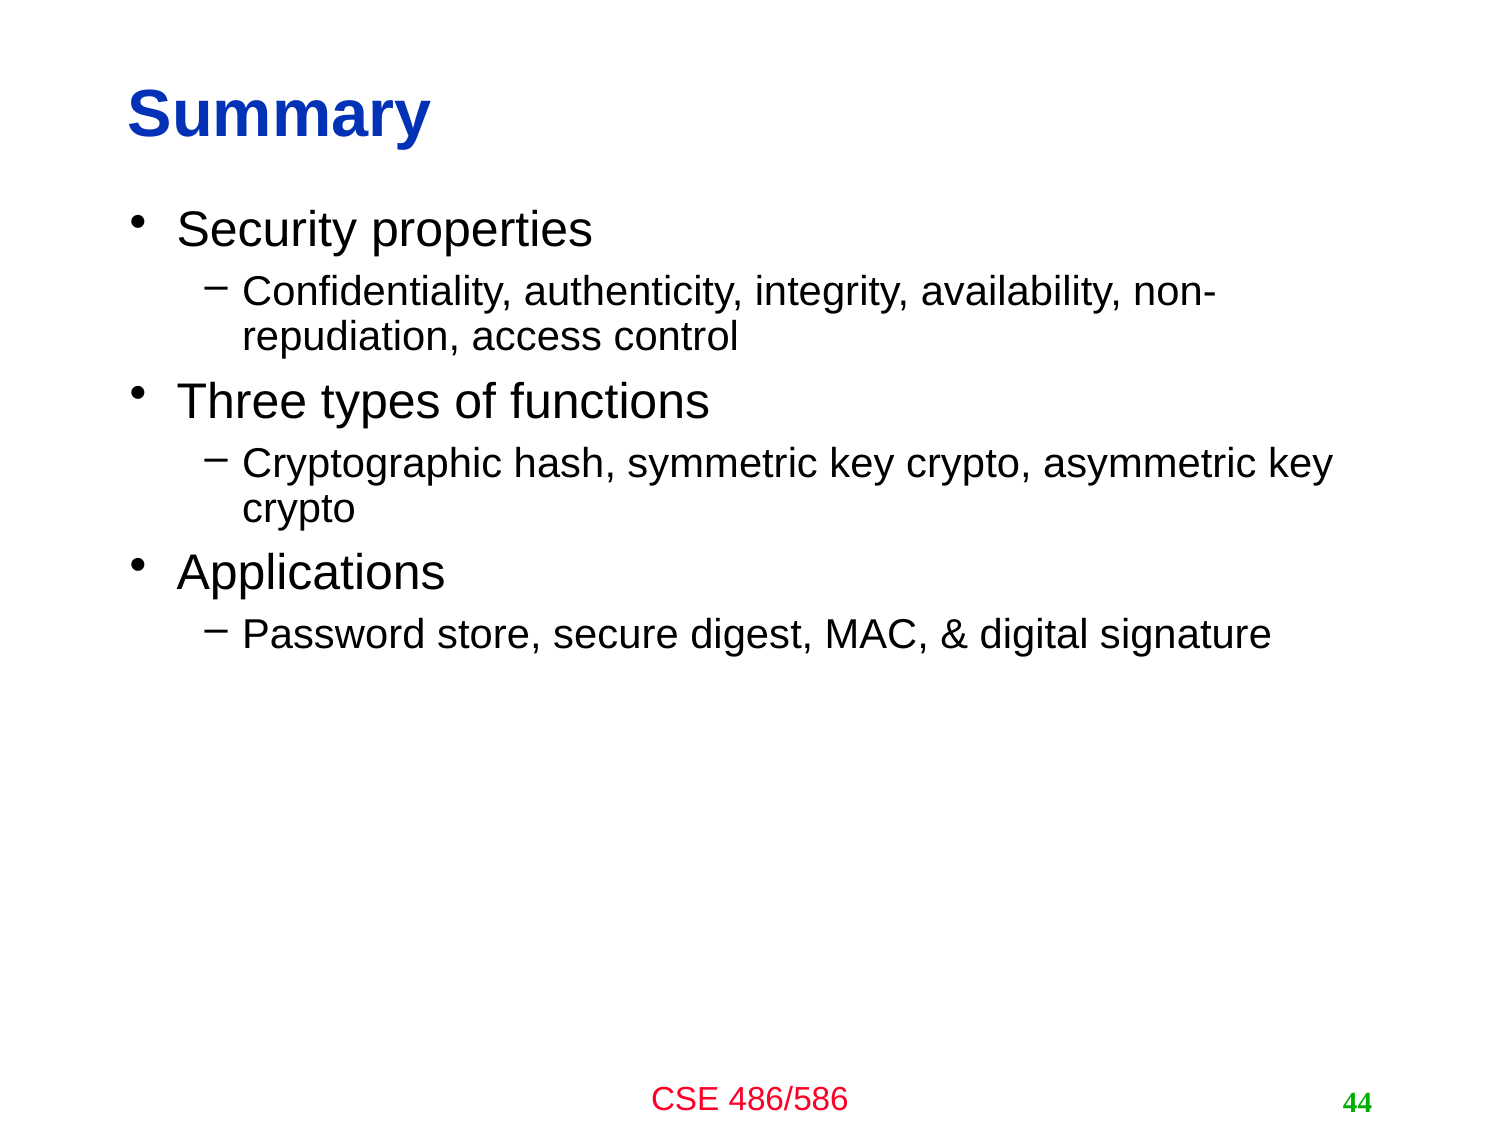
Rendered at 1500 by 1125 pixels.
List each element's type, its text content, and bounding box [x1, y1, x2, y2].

title Summary [112, 53, 1310, 176]
slide_number 44 [1074, 1076, 1388, 1125]
list Security properties Confidentiality, authenticity, integrity, availability, non-repudiation, access control Three types of functions Cryptographic hash, symmetric key crypto, asymmetric key crypto Applications Password store, secure digest, MAC, & digital signature [114, 195, 1376, 1005]
